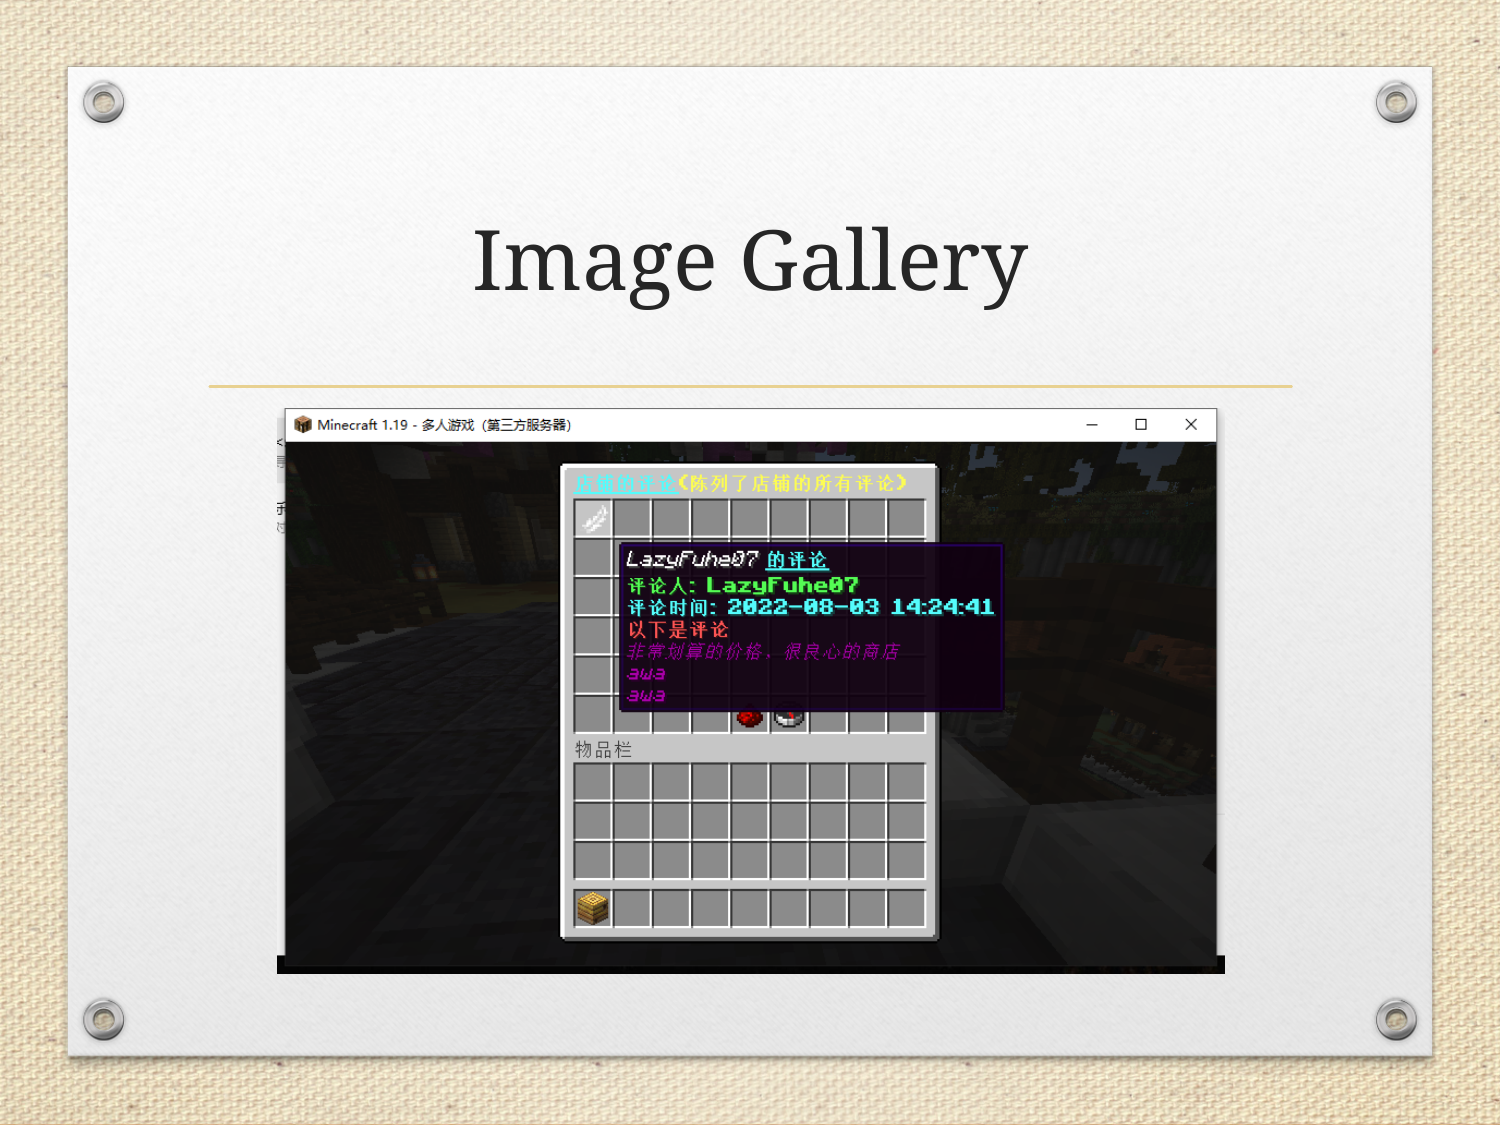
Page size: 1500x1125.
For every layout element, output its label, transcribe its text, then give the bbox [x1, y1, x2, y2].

title Image Gallery [193, 150, 1309, 365]
picture [0, 0, 1500, 1125]
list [276, 408, 1225, 974]
